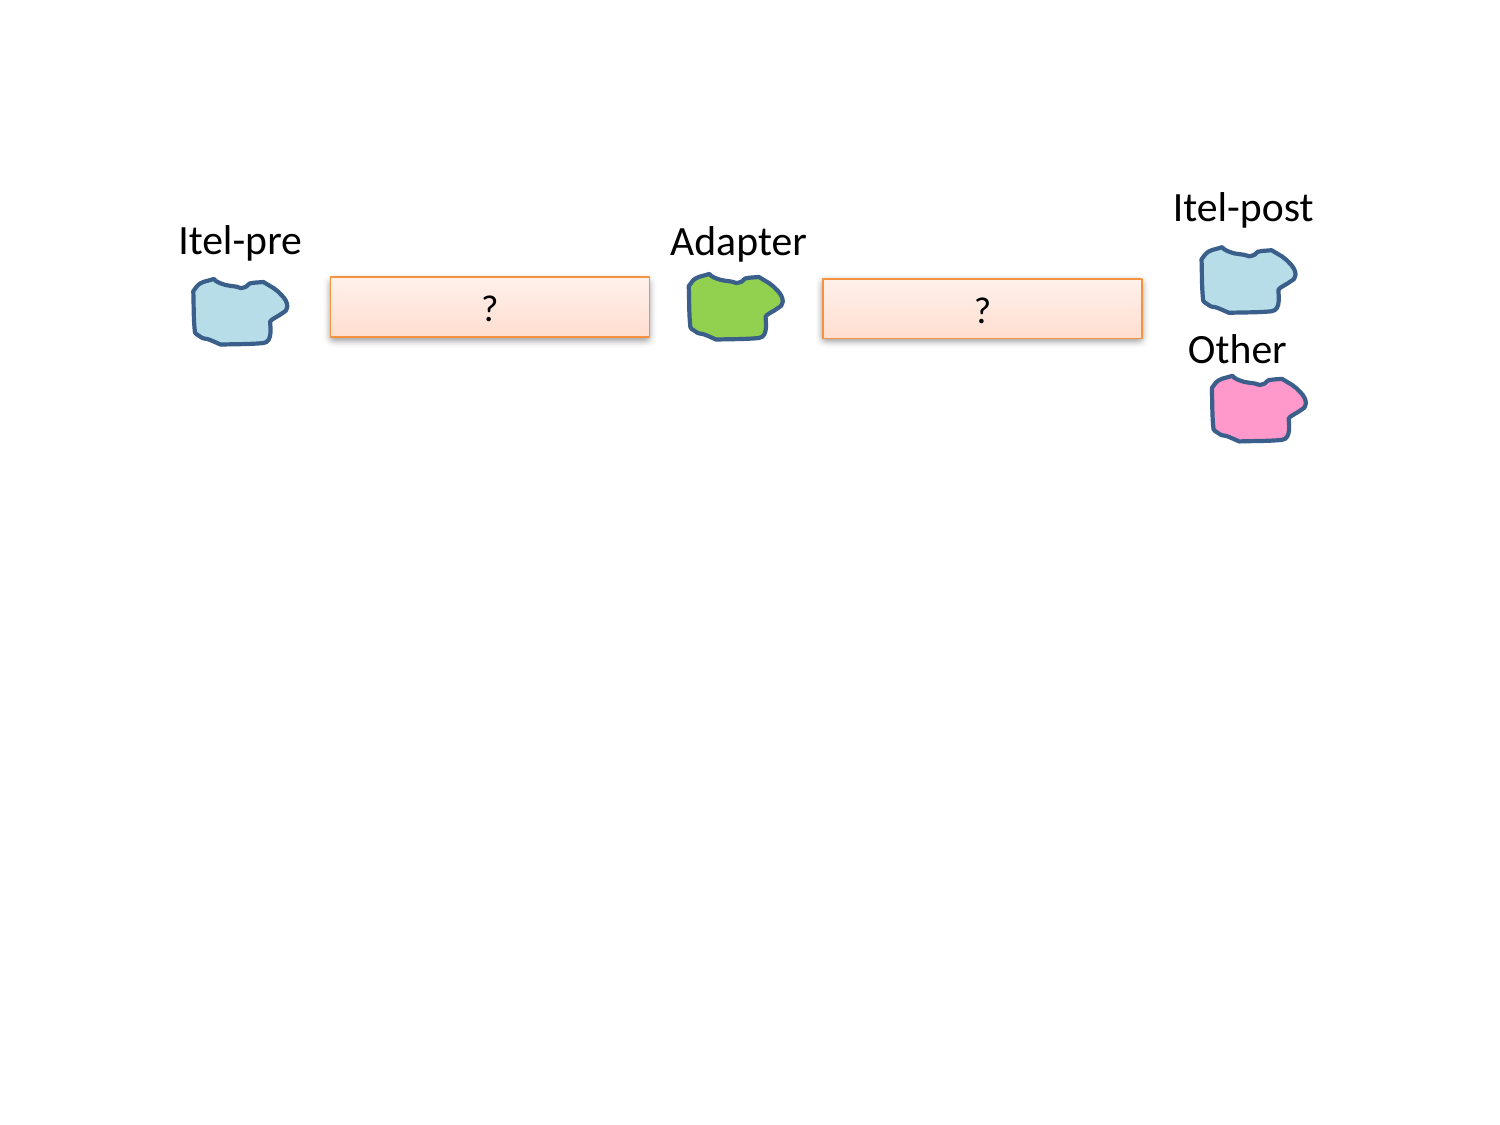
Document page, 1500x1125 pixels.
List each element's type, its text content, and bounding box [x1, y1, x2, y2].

text_box Itel-post [1158, 172, 1329, 238]
text_box ? [822, 278, 1143, 339]
text_box [191, 276, 290, 347]
text_box [686, 272, 785, 342]
text_box Adapter [655, 206, 822, 272]
text_box Other [1173, 314, 1302, 380]
text_box ? [330, 276, 650, 338]
text_box Itel-pre [163, 205, 318, 271]
text_box [1209, 380, 1308, 444]
text_box [1199, 245, 1298, 314]
